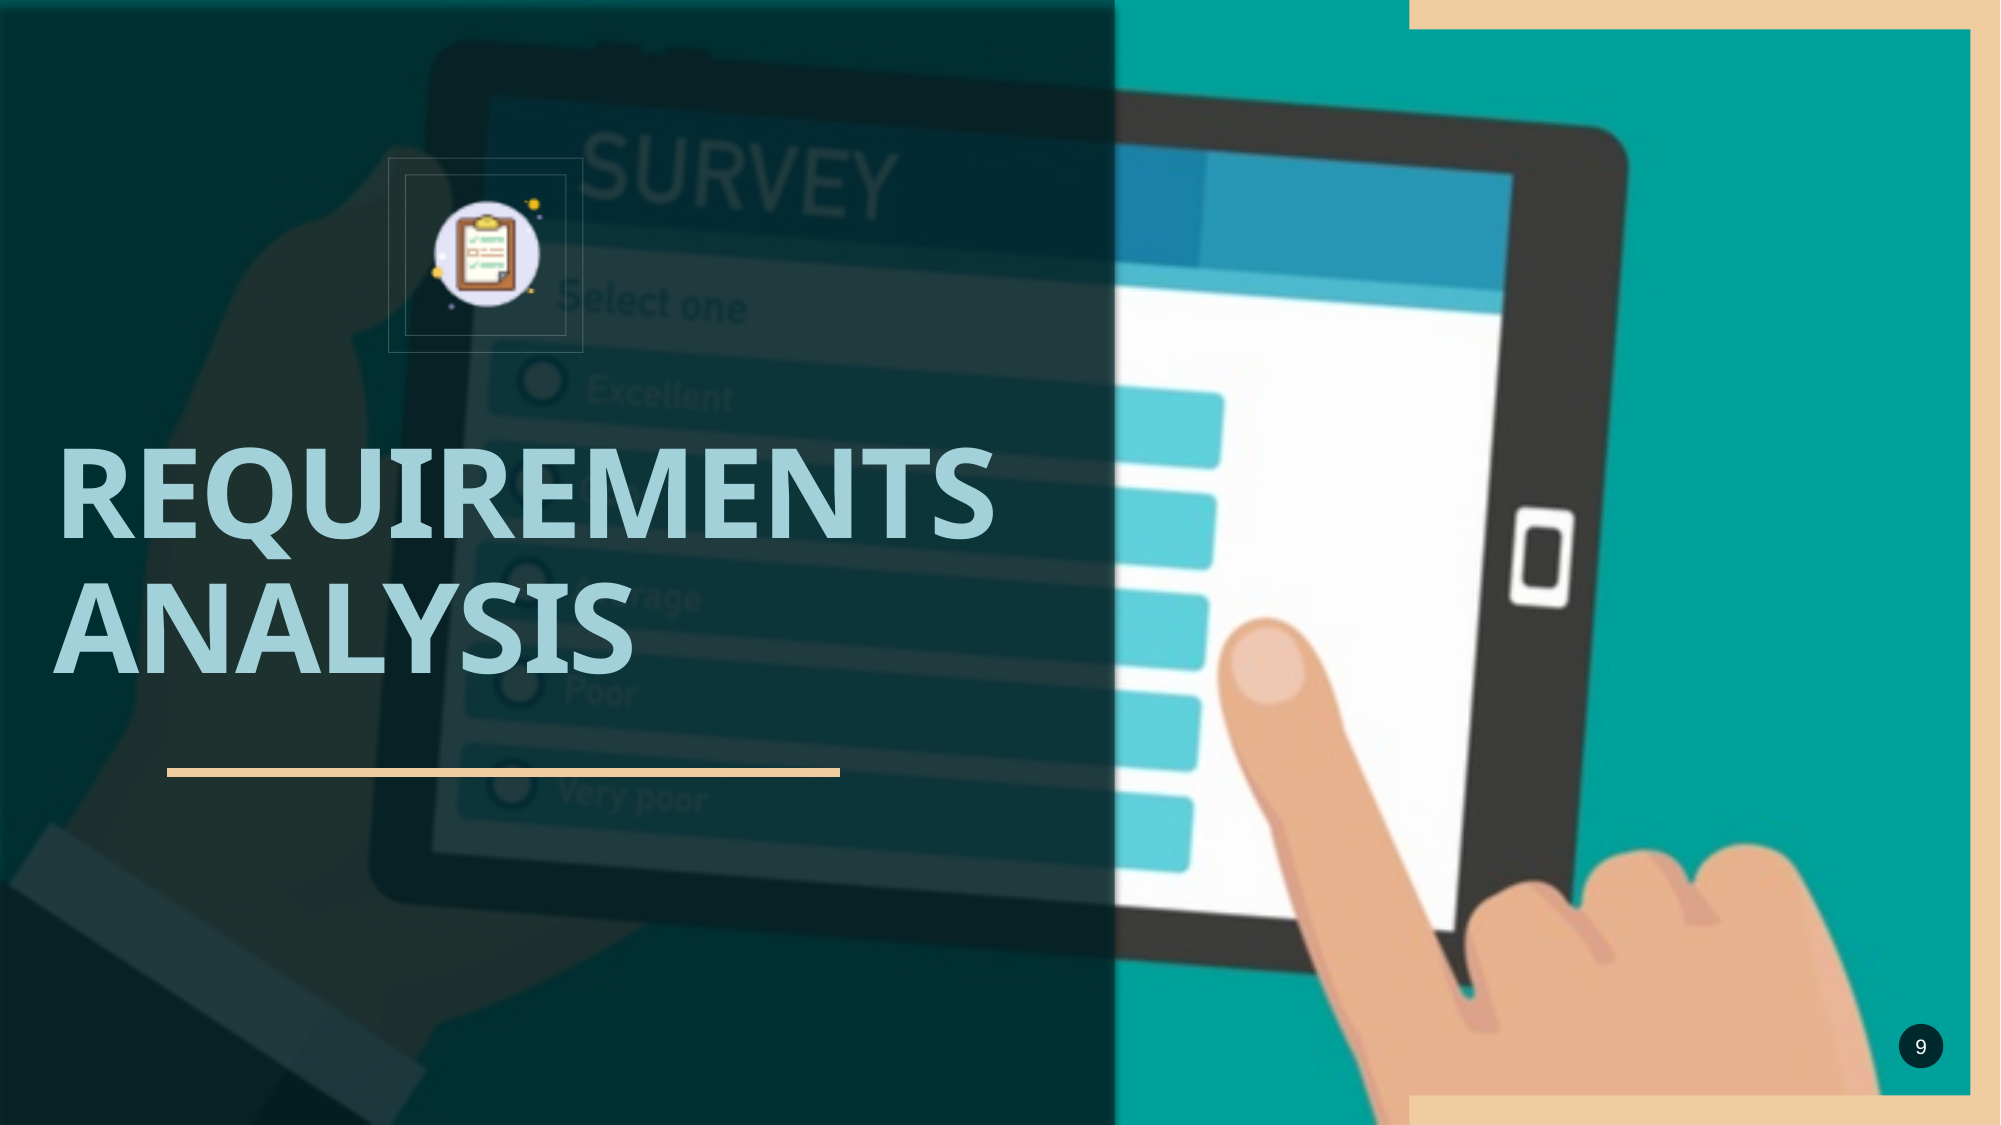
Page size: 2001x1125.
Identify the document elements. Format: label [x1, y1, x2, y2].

picture [0, 0, 1971, 1125]
text_box [388, 158, 583, 353]
